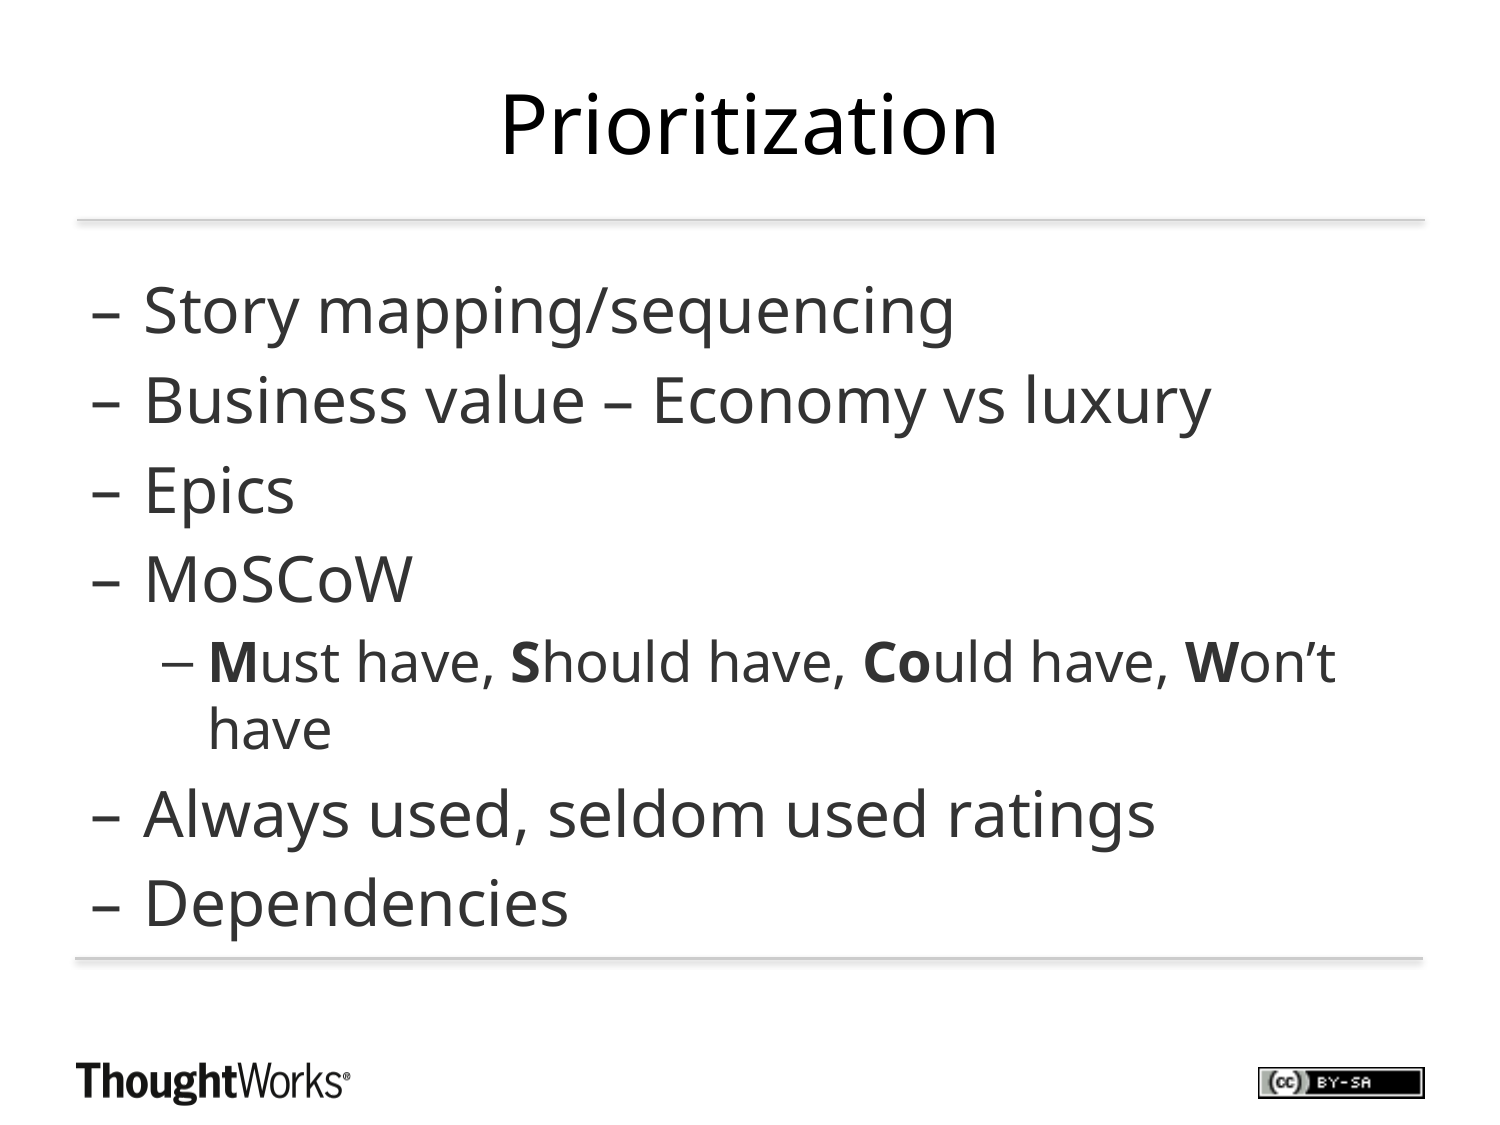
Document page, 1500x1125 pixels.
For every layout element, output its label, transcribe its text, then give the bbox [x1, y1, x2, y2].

picture [1258, 1067, 1425, 1099]
title Prioritization [75, 45, 1425, 197]
picture [75, 1062, 351, 1106]
list Story mapping/sequencing Business value – Economy vs luxury Epics MoSCoW Must have, Should have, Could have, Won’t have Always used, seldom used ratings Dependencies [75, 262, 1425, 948]
